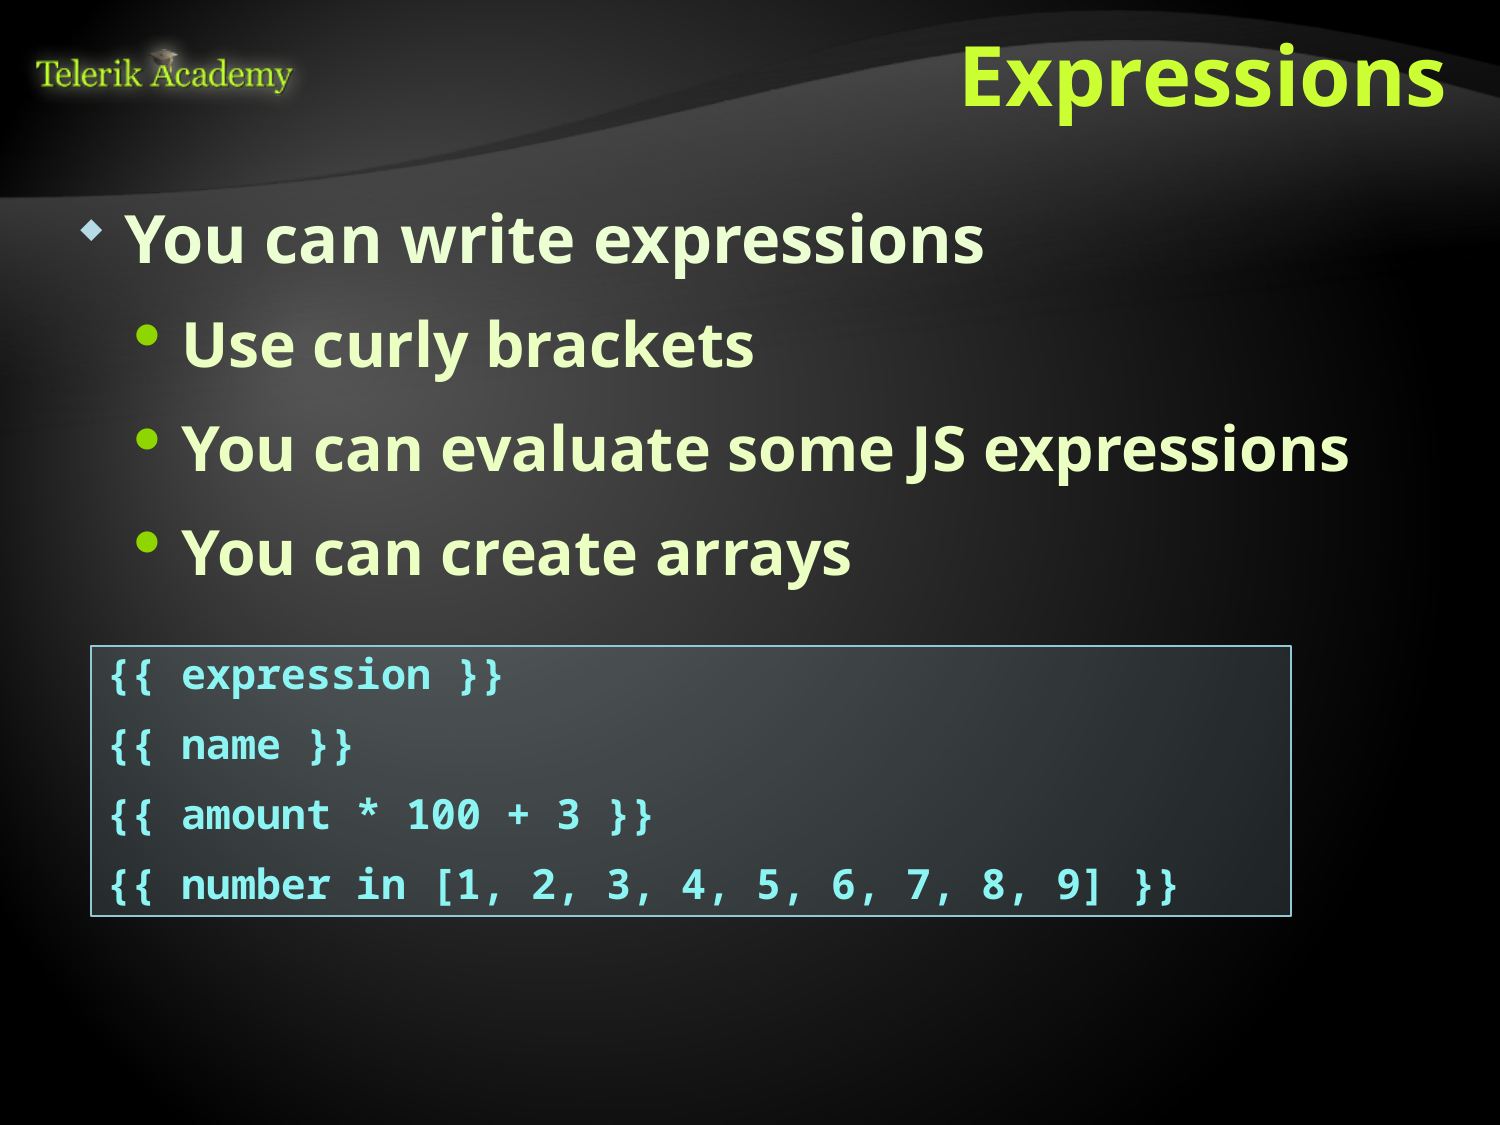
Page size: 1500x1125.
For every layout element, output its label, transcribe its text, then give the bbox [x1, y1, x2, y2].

list You can write expressions Use curly brackets You can evaluate some JS expressions You can create arrays [63, 185, 1489, 1055]
text_box {{ expression }} {{ name }} {{ amount * 100 + 3 }} {{ number in [1, 2, 3, 4, 5, 6, 7, 8, 9] }} [91, 646, 1292, 917]
title Expressions [299, 12, 1463, 150]
picture [0, 0, 1500, 1125]
